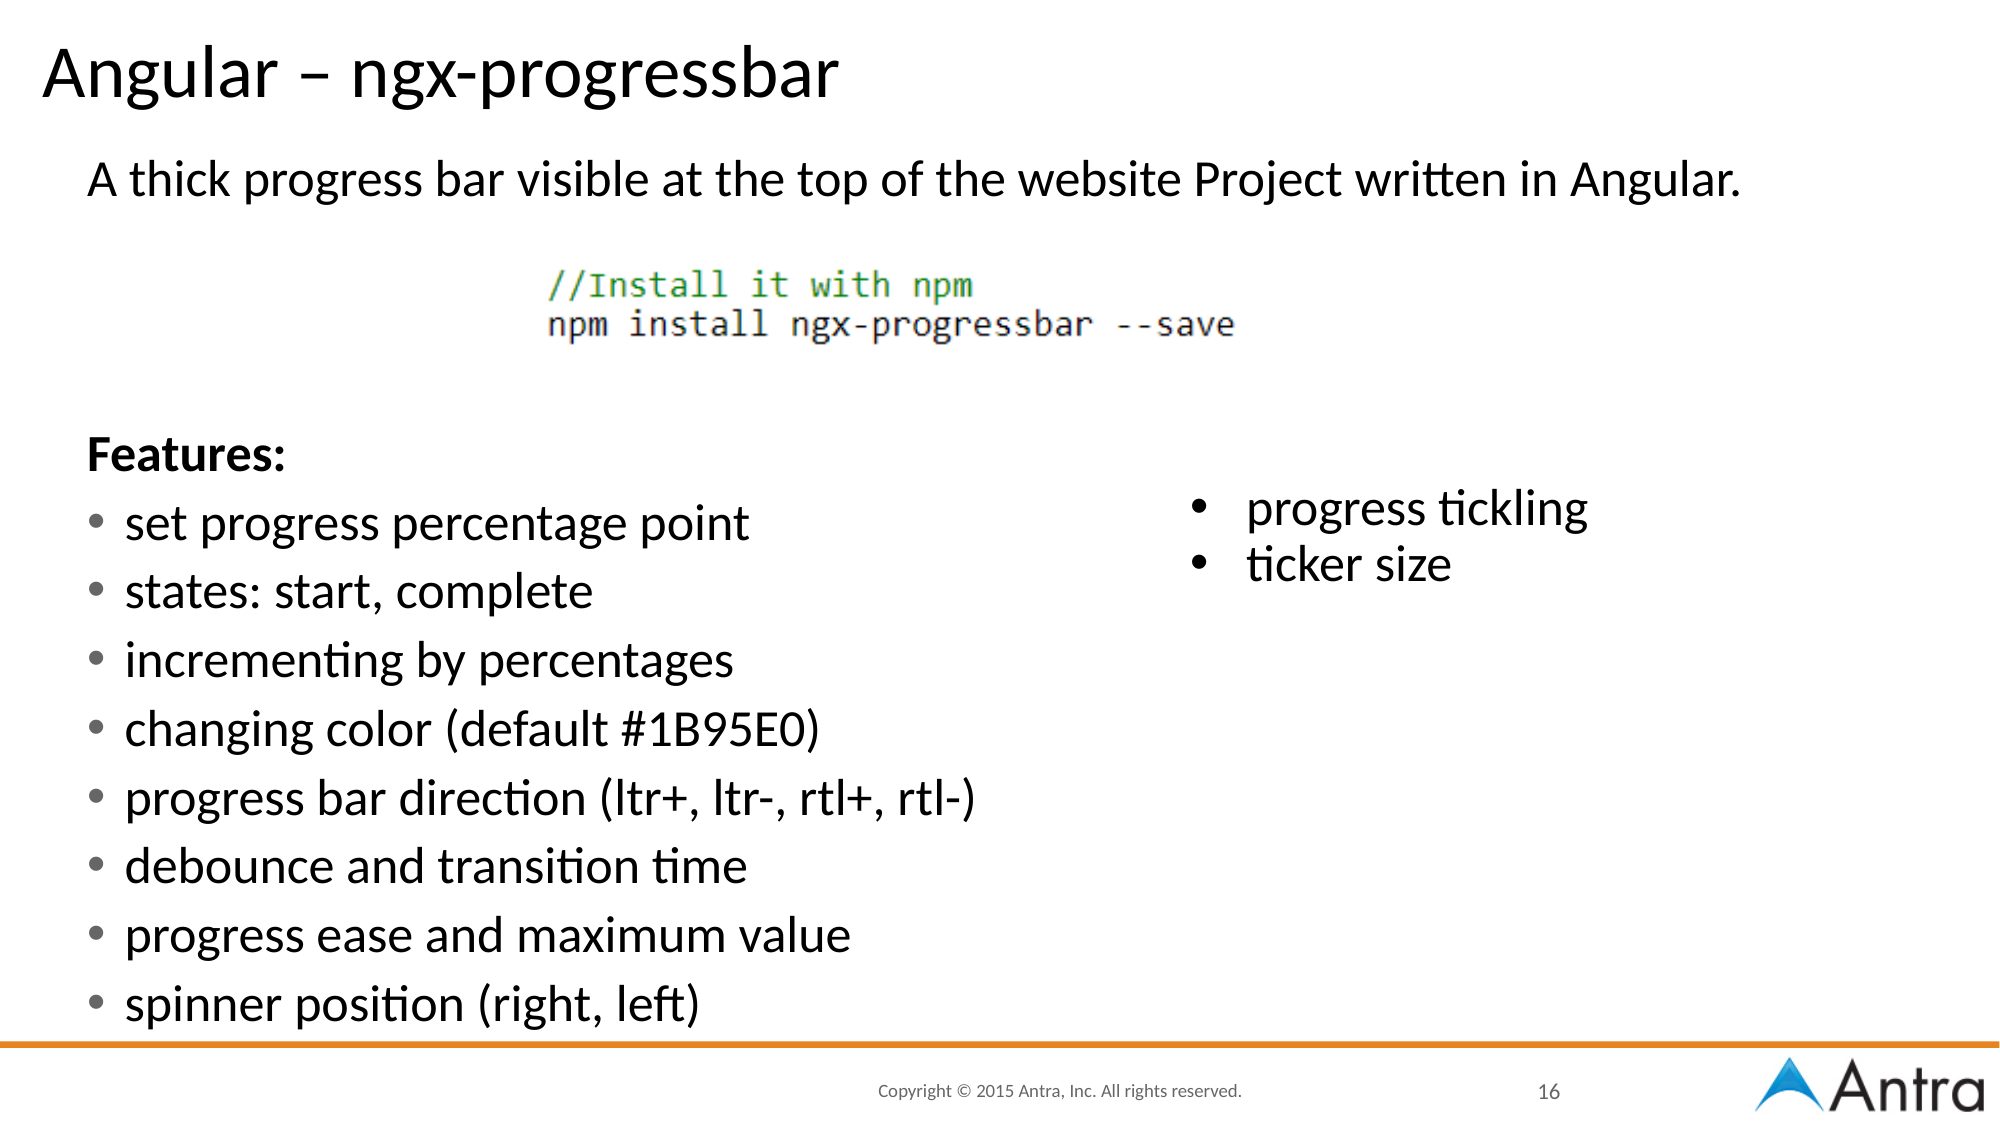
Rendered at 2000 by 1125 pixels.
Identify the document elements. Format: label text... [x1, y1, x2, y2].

list A thick progress bar visible at the top of the website Project written in Angular. Features: set progress percentage point states: start, complete incrementing by percentages changing color (default #1B95E0) progress bar direction (ltr+, ltr-, rtl+, rtl-) debounce and transition time progress ease and maximum value spinner position (right, left) [87, 151, 1965, 1106]
text_box progress tickling ticker size [1190, 480, 1340, 631]
picture [1744, 1048, 1994, 1122]
title Angular – ngx-progressbar [42, 48, 1868, 112]
picture [528, 248, 1266, 361]
slide_number 16 [1498, 1075, 1561, 1106]
